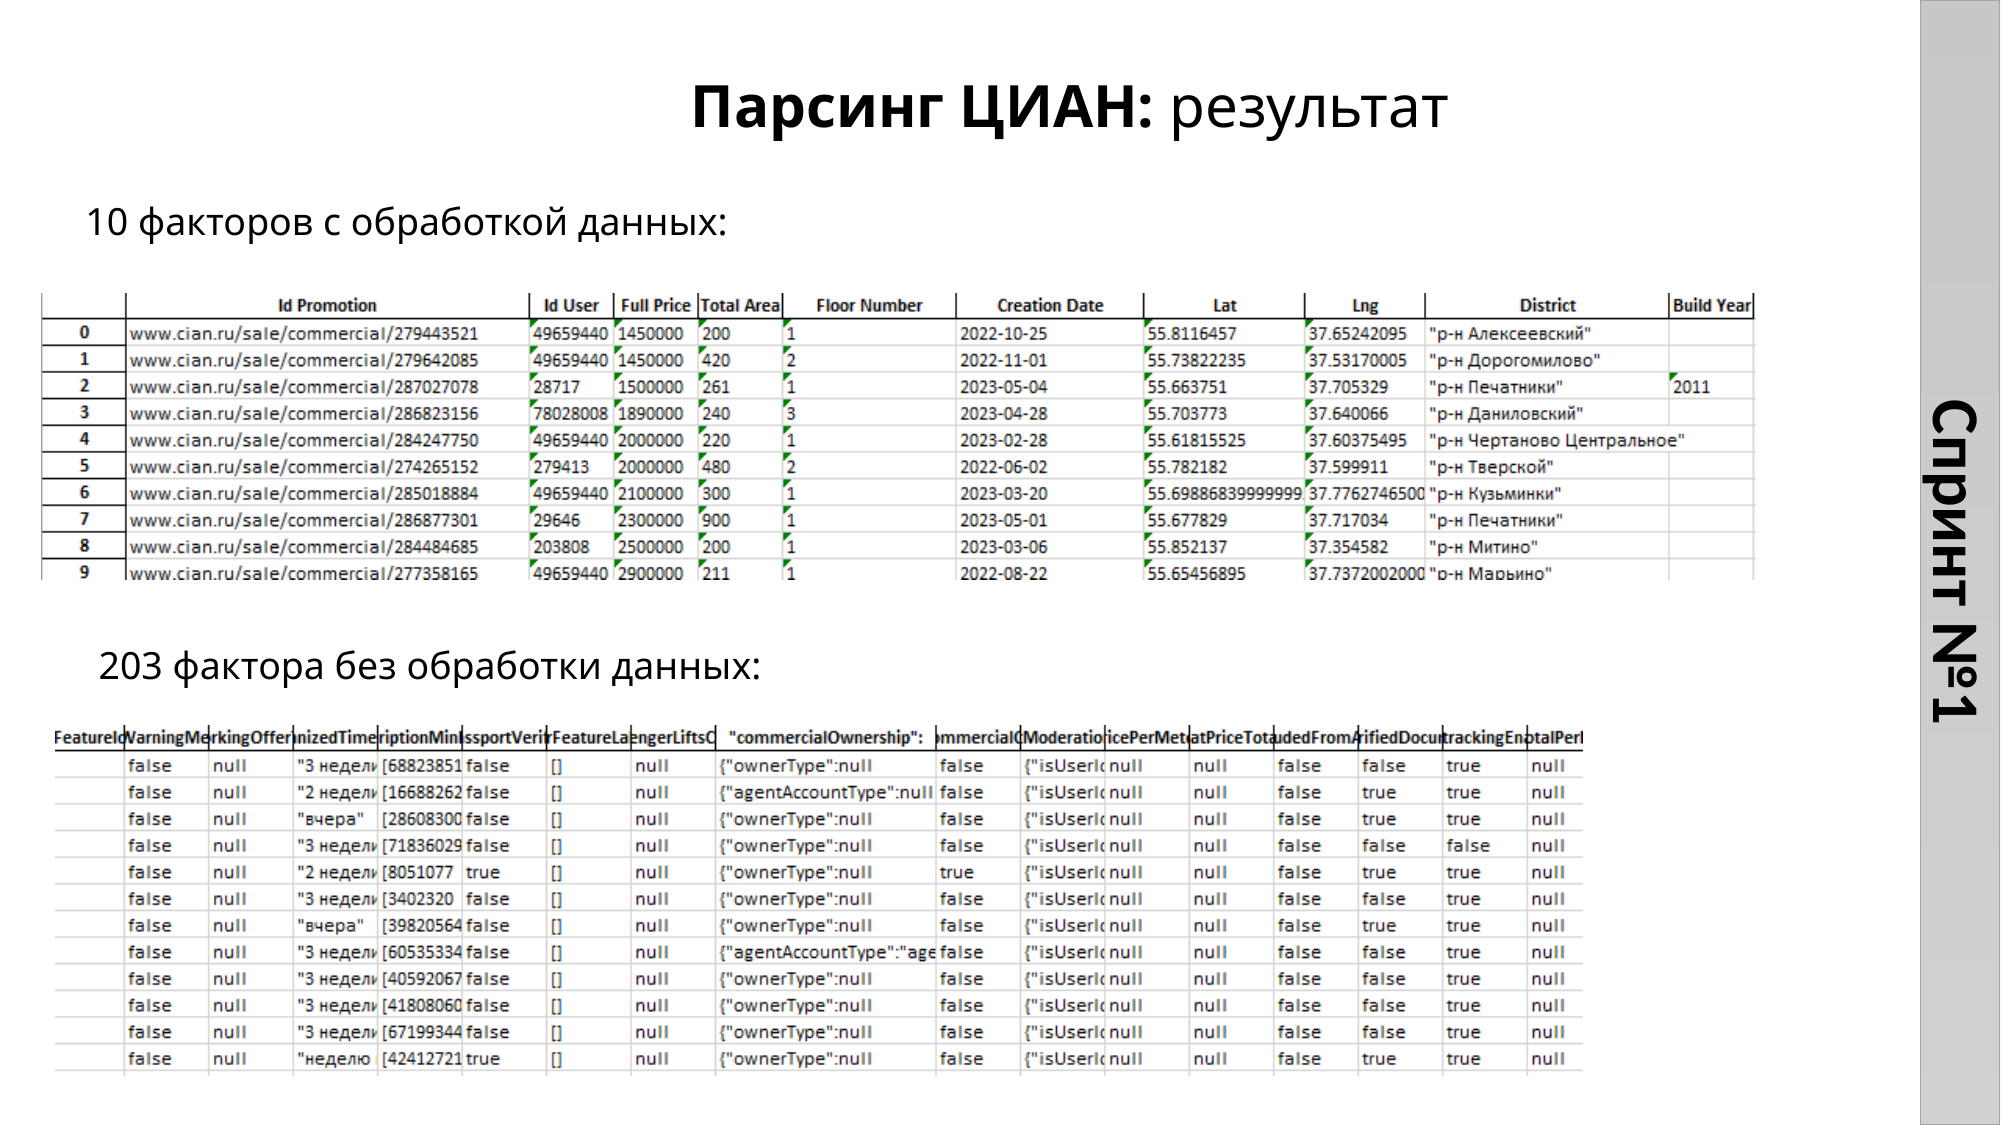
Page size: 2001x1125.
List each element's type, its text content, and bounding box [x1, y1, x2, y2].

text_box Спринт №1 [1920, 0, 2000, 1125]
picture [55, 725, 1583, 1076]
text_box 10 факторов с обработкой данных: [70, 190, 744, 251]
title Парсинг ЦИАН: результат [281, 0, 1858, 148]
picture [41, 293, 1756, 580]
text_box 203 фактора без обработки данных: [83, 634, 777, 695]
